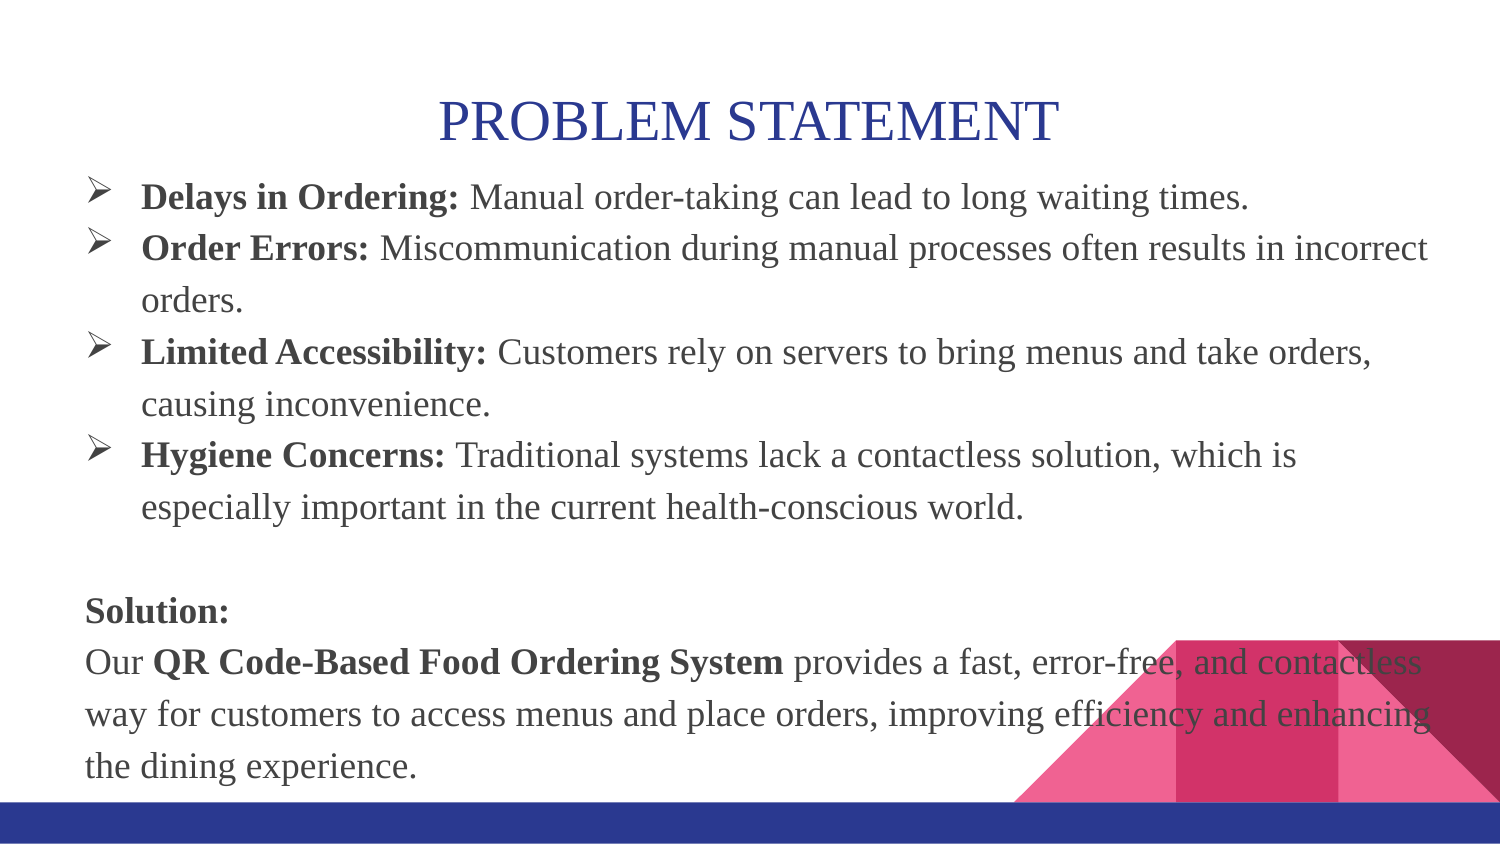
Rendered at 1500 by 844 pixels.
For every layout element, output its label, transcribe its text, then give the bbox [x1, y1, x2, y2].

title PROBLEM STATEMENT [51, 67, 1449, 157]
list Delays in Ordering: Manual order-taking can lead to long waiting times. Order Errors: Miscommunication during manual processes often results in incorrect orders. Limited Accessibility: Customers rely on servers to bring menus and take orders, causing inconvenience. Hygiene Concerns: Traditional systems lack a contactless solution, which is especially important in the current health-conscious world. Solution: Our QR Code-Based Food Ordering System provides a fast, error-free, and contactless way for customers to access menus and place orders, improving efficiency and enhancing the dining experience. [51, 157, 1449, 839]
